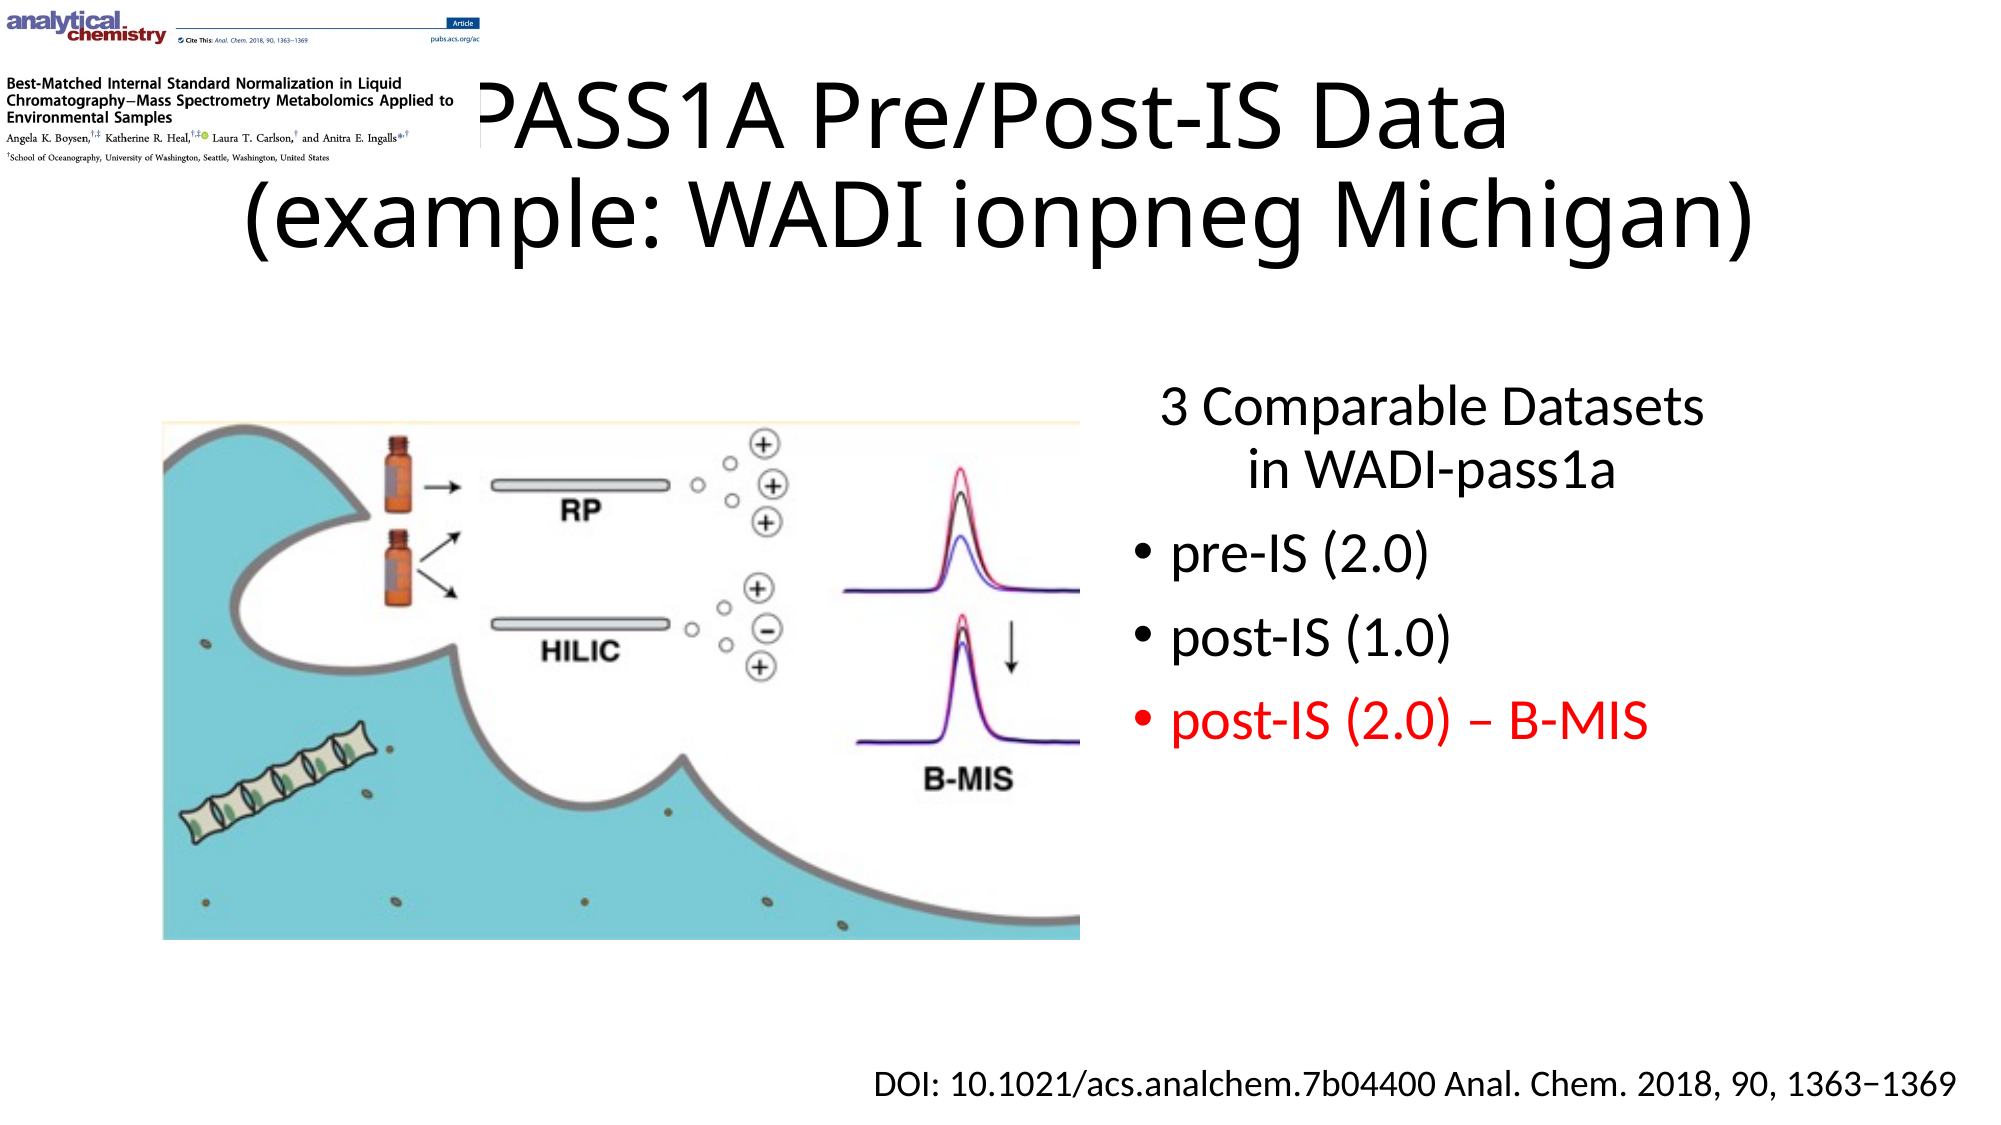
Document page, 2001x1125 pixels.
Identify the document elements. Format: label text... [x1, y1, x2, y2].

text_box 3 Comparable Datasets in WADI-pass1a pre-IS (2.0) post-IS (1.0) post-IS (2.0) – B-MIS [1117, 368, 1747, 887]
picture [162, 421, 1080, 940]
picture [0, 3, 480, 166]
text_box DOI: 10.1021/acs.analchem.7b04400 Anal. Chem. 2018, 90, 1363−1369 [839, 1051, 2000, 1125]
title PASS1A Pre/Post-IS Data (example: WADI ionpneg Michigan) [137, 59, 1863, 278]
